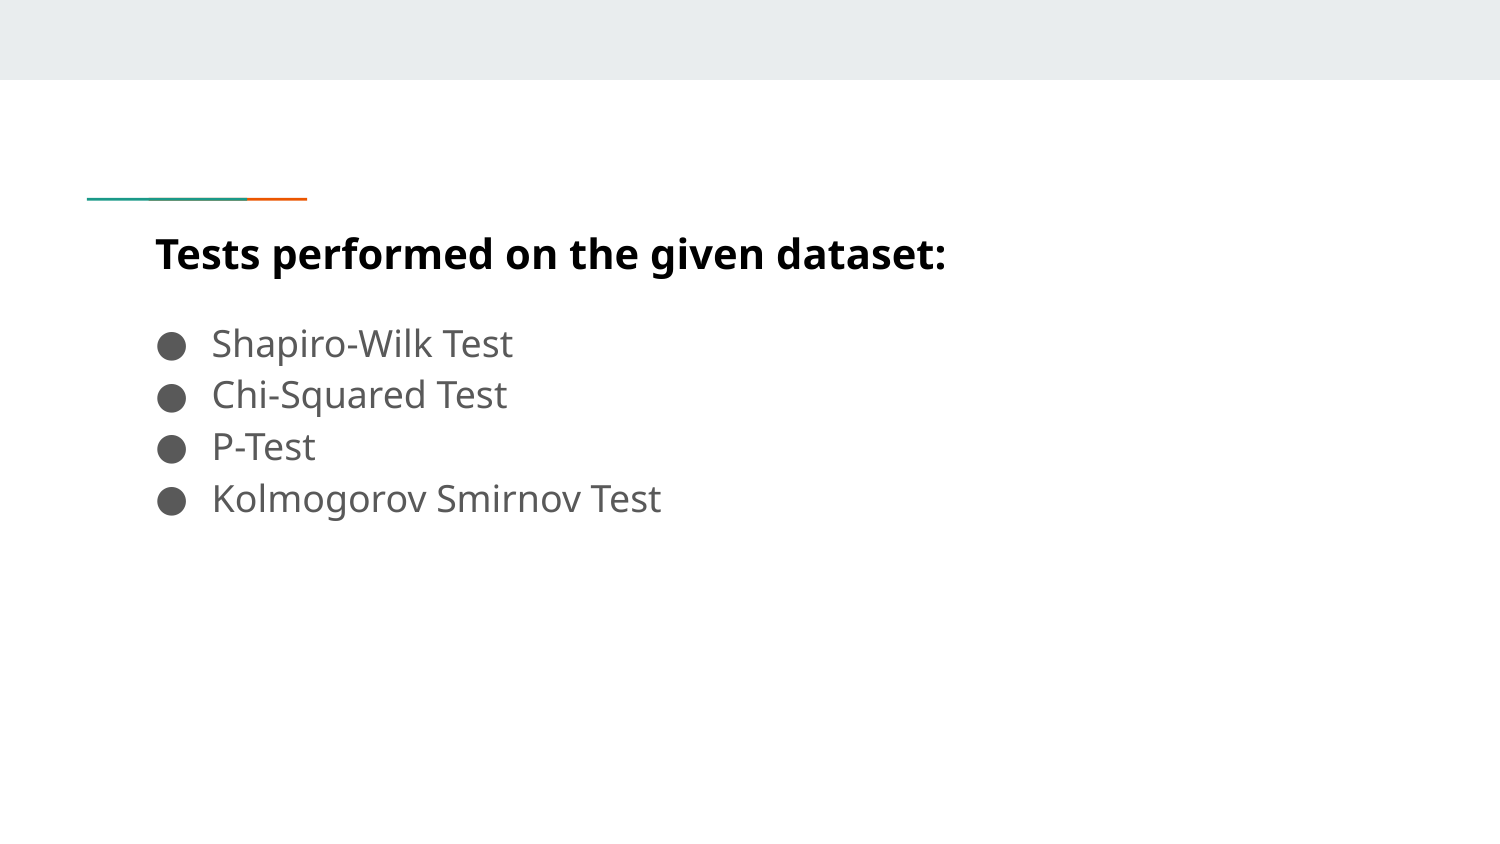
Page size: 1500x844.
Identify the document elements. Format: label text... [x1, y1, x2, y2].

text_box Tests performed on the given dataset: Shapiro-Wilk Test Chi-Squared Test P-Test Kolmogorov Smirnov Test [121, 212, 1361, 769]
